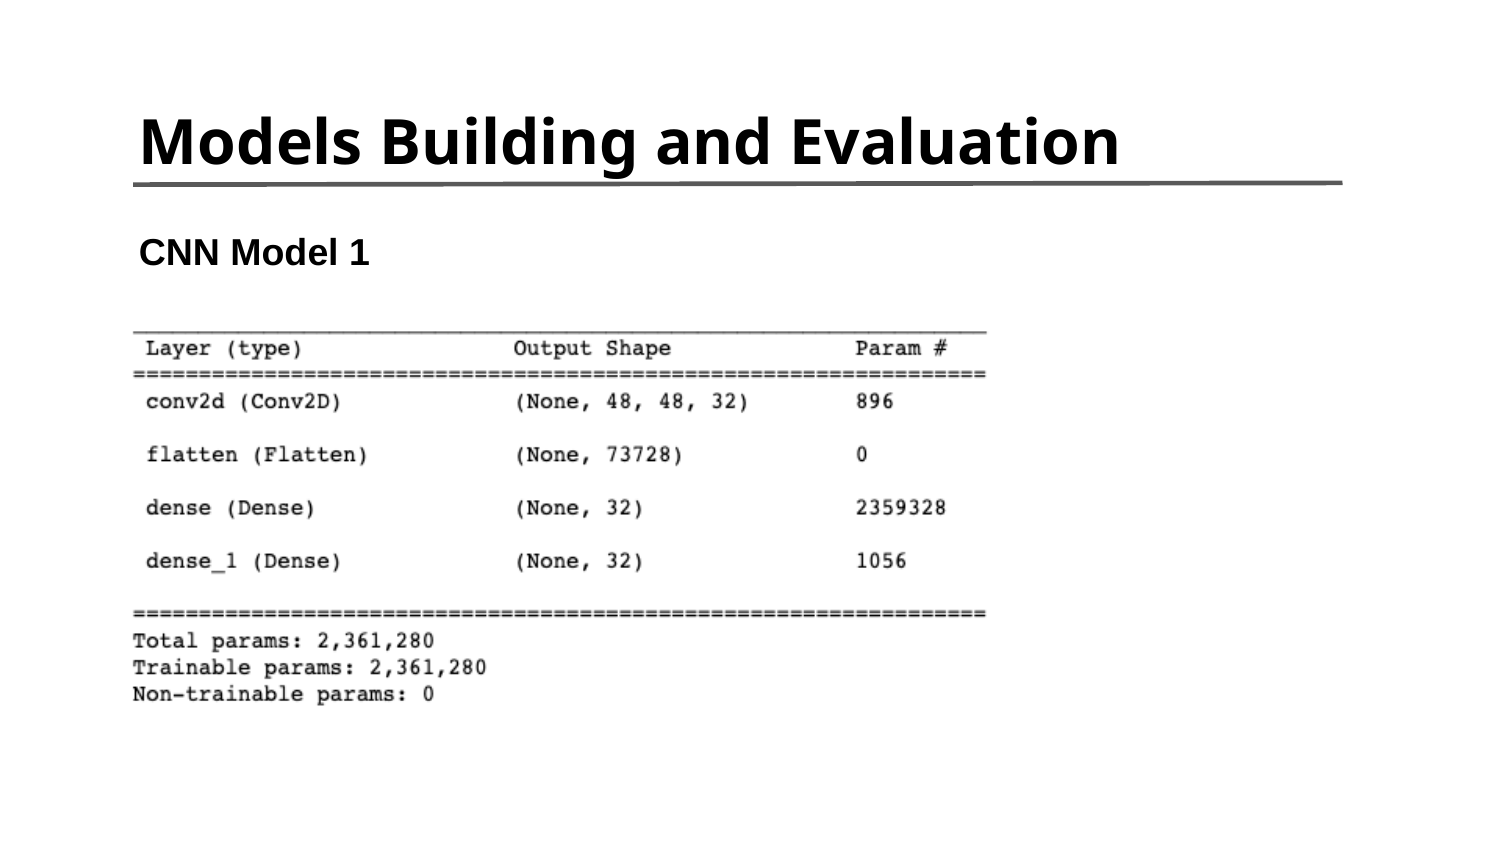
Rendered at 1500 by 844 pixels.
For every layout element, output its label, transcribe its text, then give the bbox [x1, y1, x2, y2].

text_box Models Building and Evaluation [123, 87, 1376, 228]
picture [123, 316, 1001, 713]
text_box CNN Model 1 [124, 212, 435, 288]
